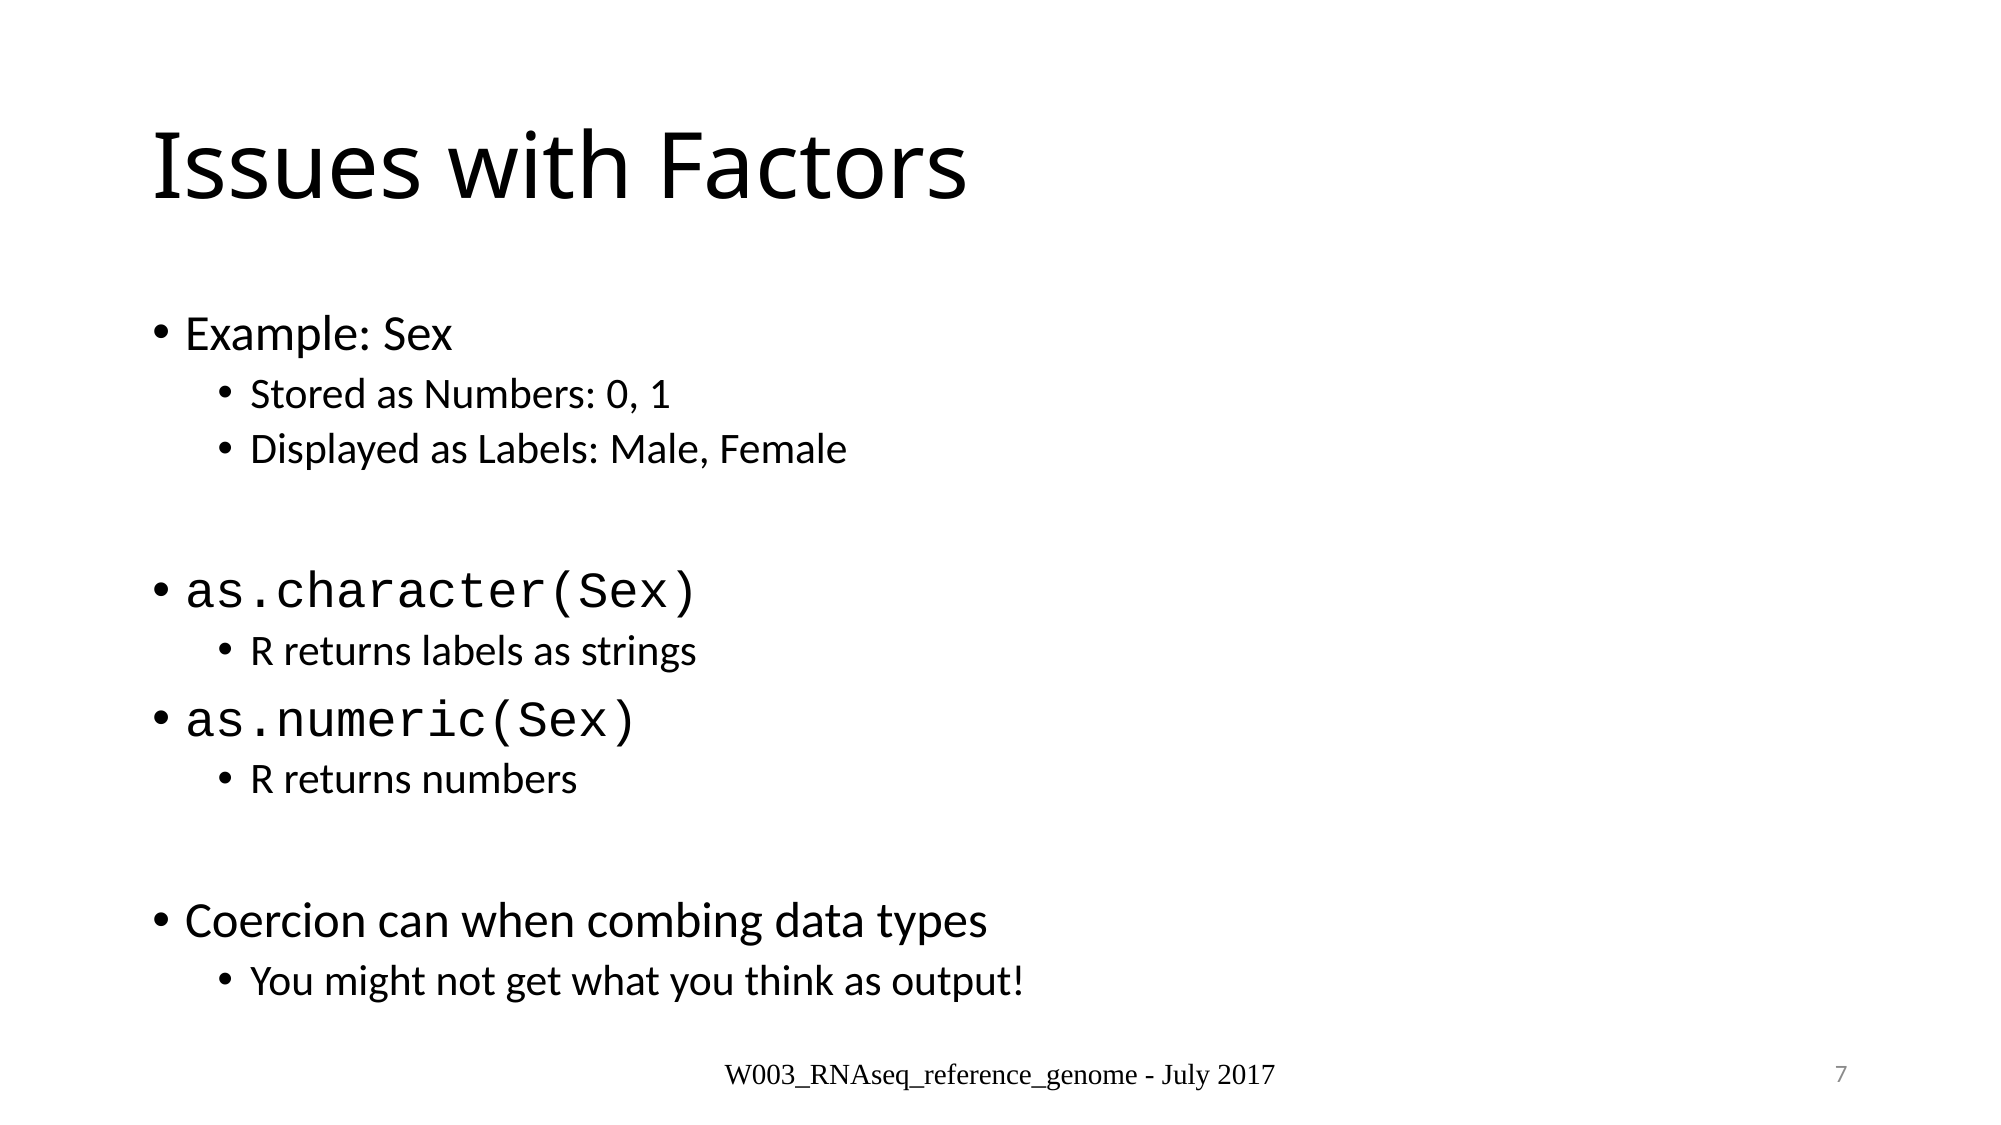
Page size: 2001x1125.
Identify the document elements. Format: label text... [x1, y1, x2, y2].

slide_number 7 [1412, 1042, 1863, 1103]
footer W003_RNAseq_reference_genome - July 2017 [662, 1042, 1338, 1103]
list Example: Sex Stored as Numbers: 0, 1 Displayed as Labels: Male, Female as.character(Sex) R returns labels as strings as.numeric(Sex) R returns numbers Coercion can when combing data types You might not get what you think as output! [137, 299, 1863, 1014]
title Issues with Factors [137, 59, 1863, 278]
